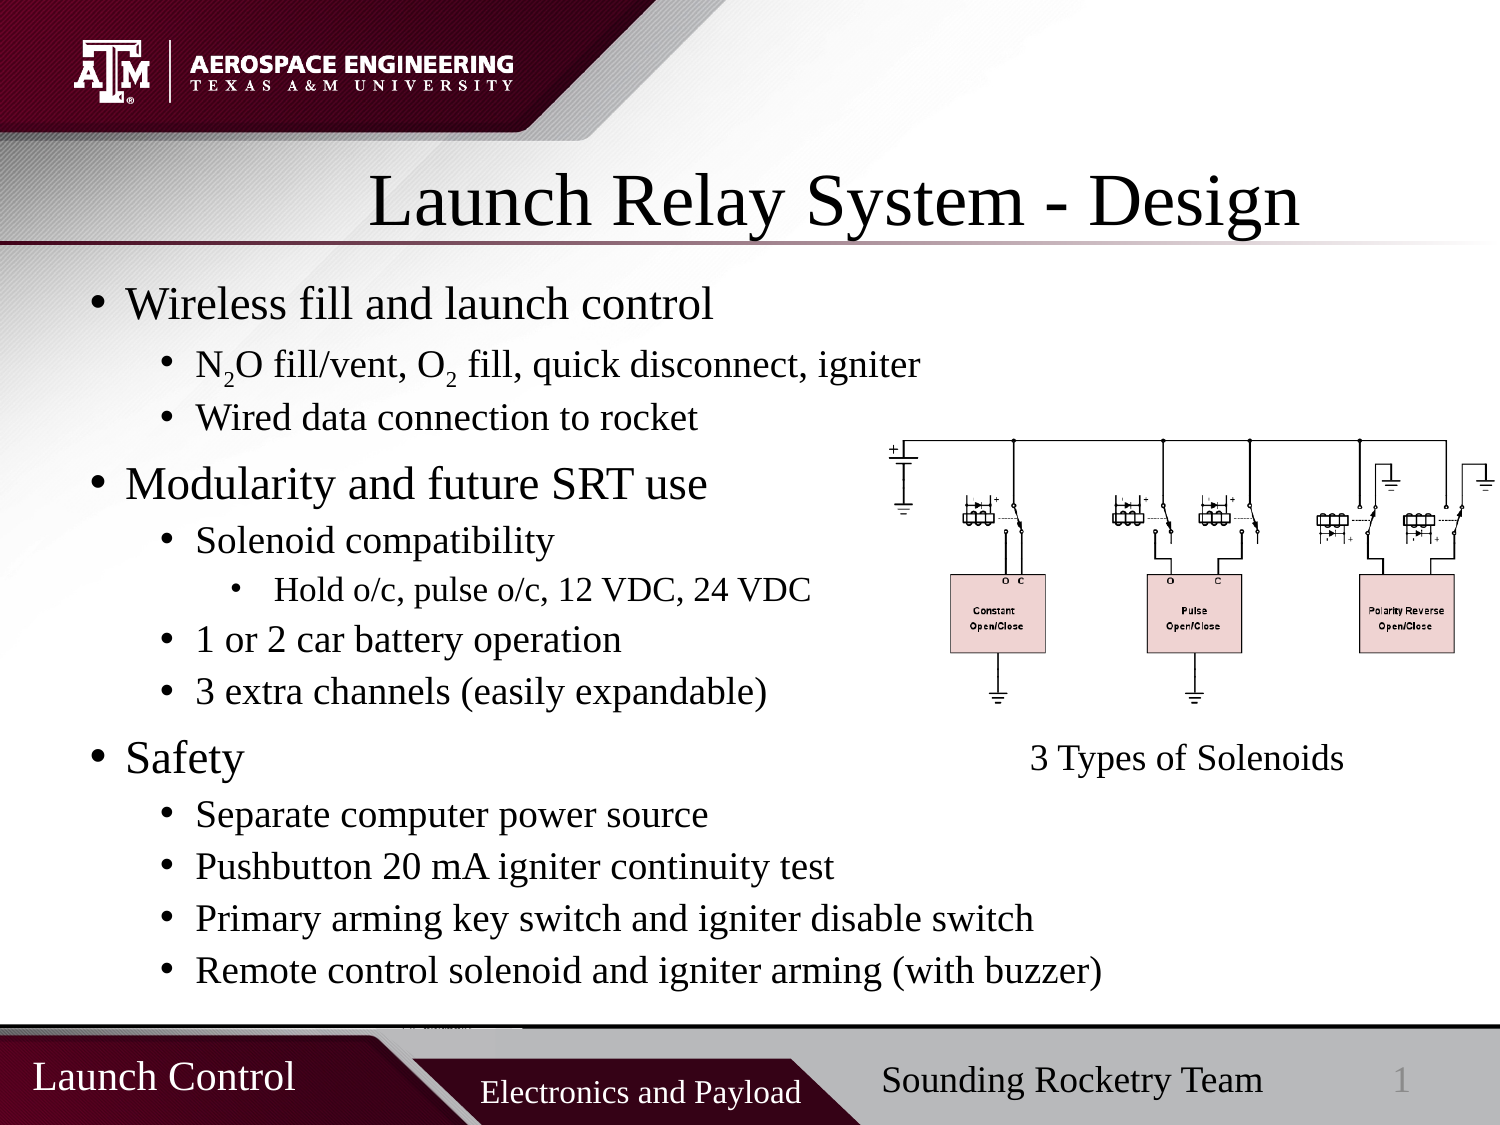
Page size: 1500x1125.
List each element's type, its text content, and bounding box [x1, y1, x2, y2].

text_box 3 Types of Solenoids [1015, 725, 1370, 786]
title Launch Relay System - Design [0, 135, 1317, 267]
list Electronics and Payload [458, 1067, 825, 1125]
picture [0, 0, 1500, 1024]
list Launch Control [17, 1047, 369, 1111]
list Wireless fill and launch control N2O fill/vent, O2 fill, quick disconnect, igniter Wired data connection to rocket Modularity and future SRT use Solenoid compatibility Hold o/c, pulse o/c, 12 VDC, 24 VDC 1 or 2 car battery operation 3 extra channels (easily expandable) Safety Separate computer power source Pushbutton 20 mA igniter continuity test Primary arming key switch and igniter disable switch Remote control solenoid and igniter arming (with buzzer) [74, 271, 1292, 1005]
footer Sounding Rocketry Team [835, 1047, 1311, 1108]
picture [0, 1028, 458, 1125]
slide_number 1 [1317, 1043, 1427, 1111]
